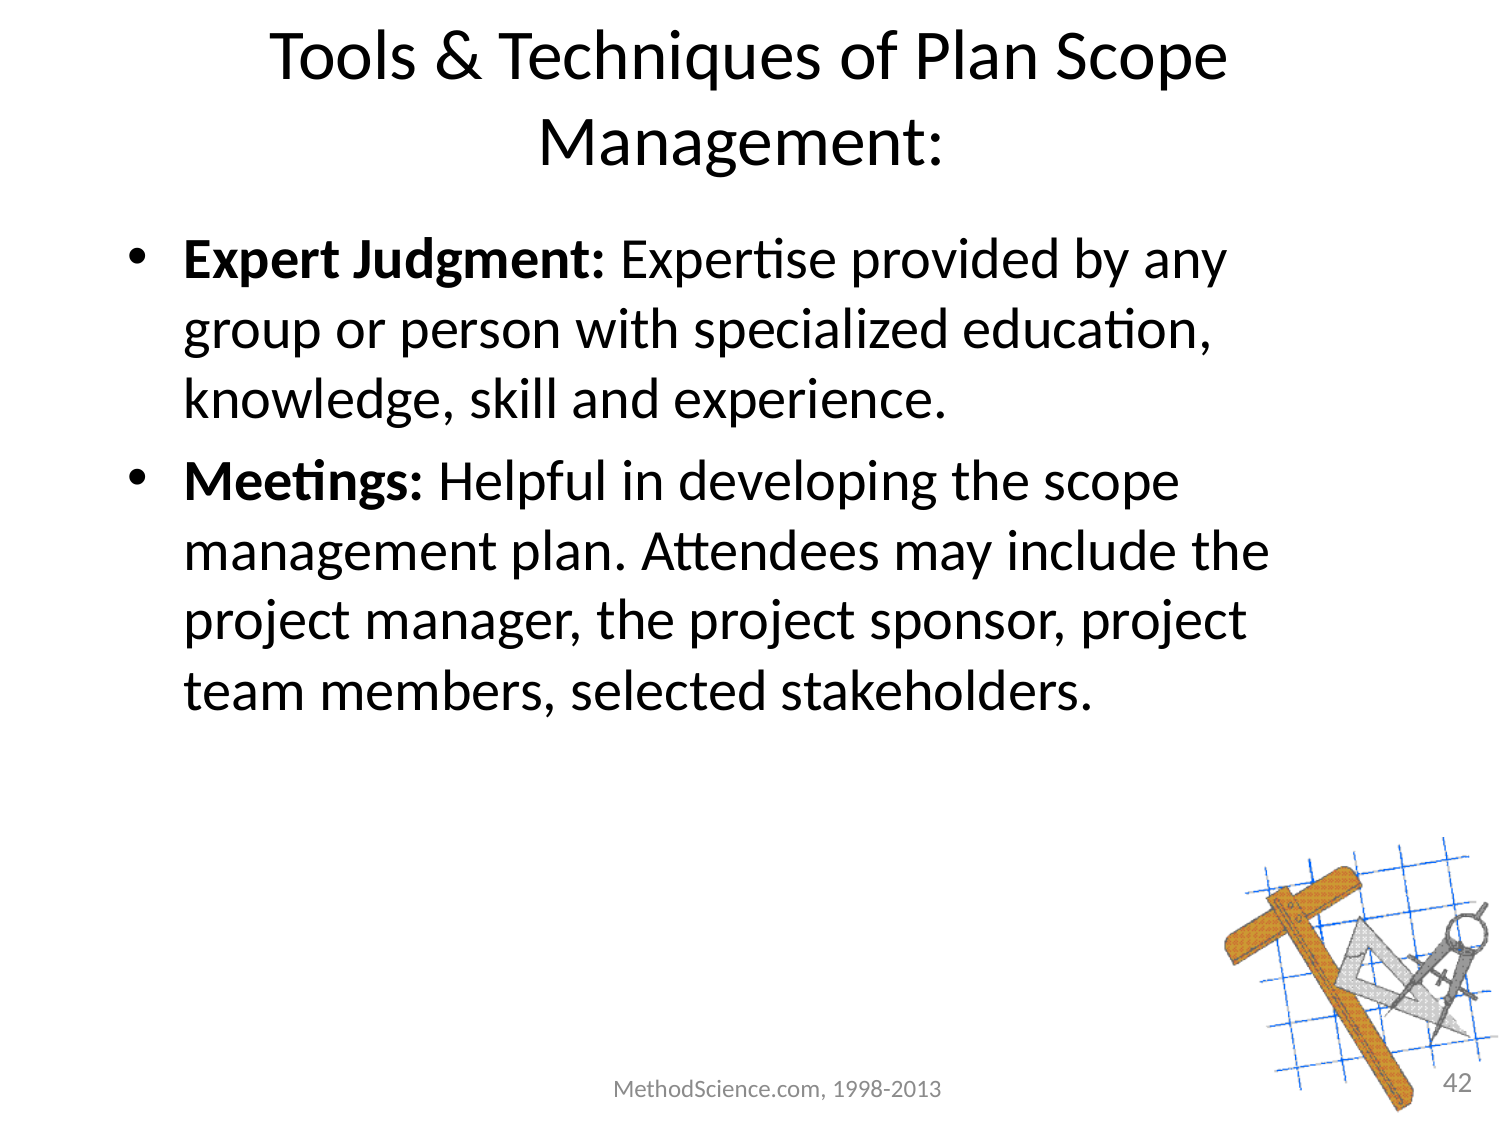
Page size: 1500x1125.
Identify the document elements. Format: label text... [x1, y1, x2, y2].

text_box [1223, 837, 1500, 1113]
footer MethodScience.com, 1998-2013 [443, 1050, 1113, 1125]
title Tools & Techniques of Plan Scope Management: [112, 0, 1388, 188]
list Expert Judgment: Expertise provided by any group or person with specialized education, knowledge, skill and experience. Meetings: Helpful in developing the scope management plan. Attendees may include the project manager, the project sponsor, project team members, selected stakeholders. [112, 212, 1388, 963]
